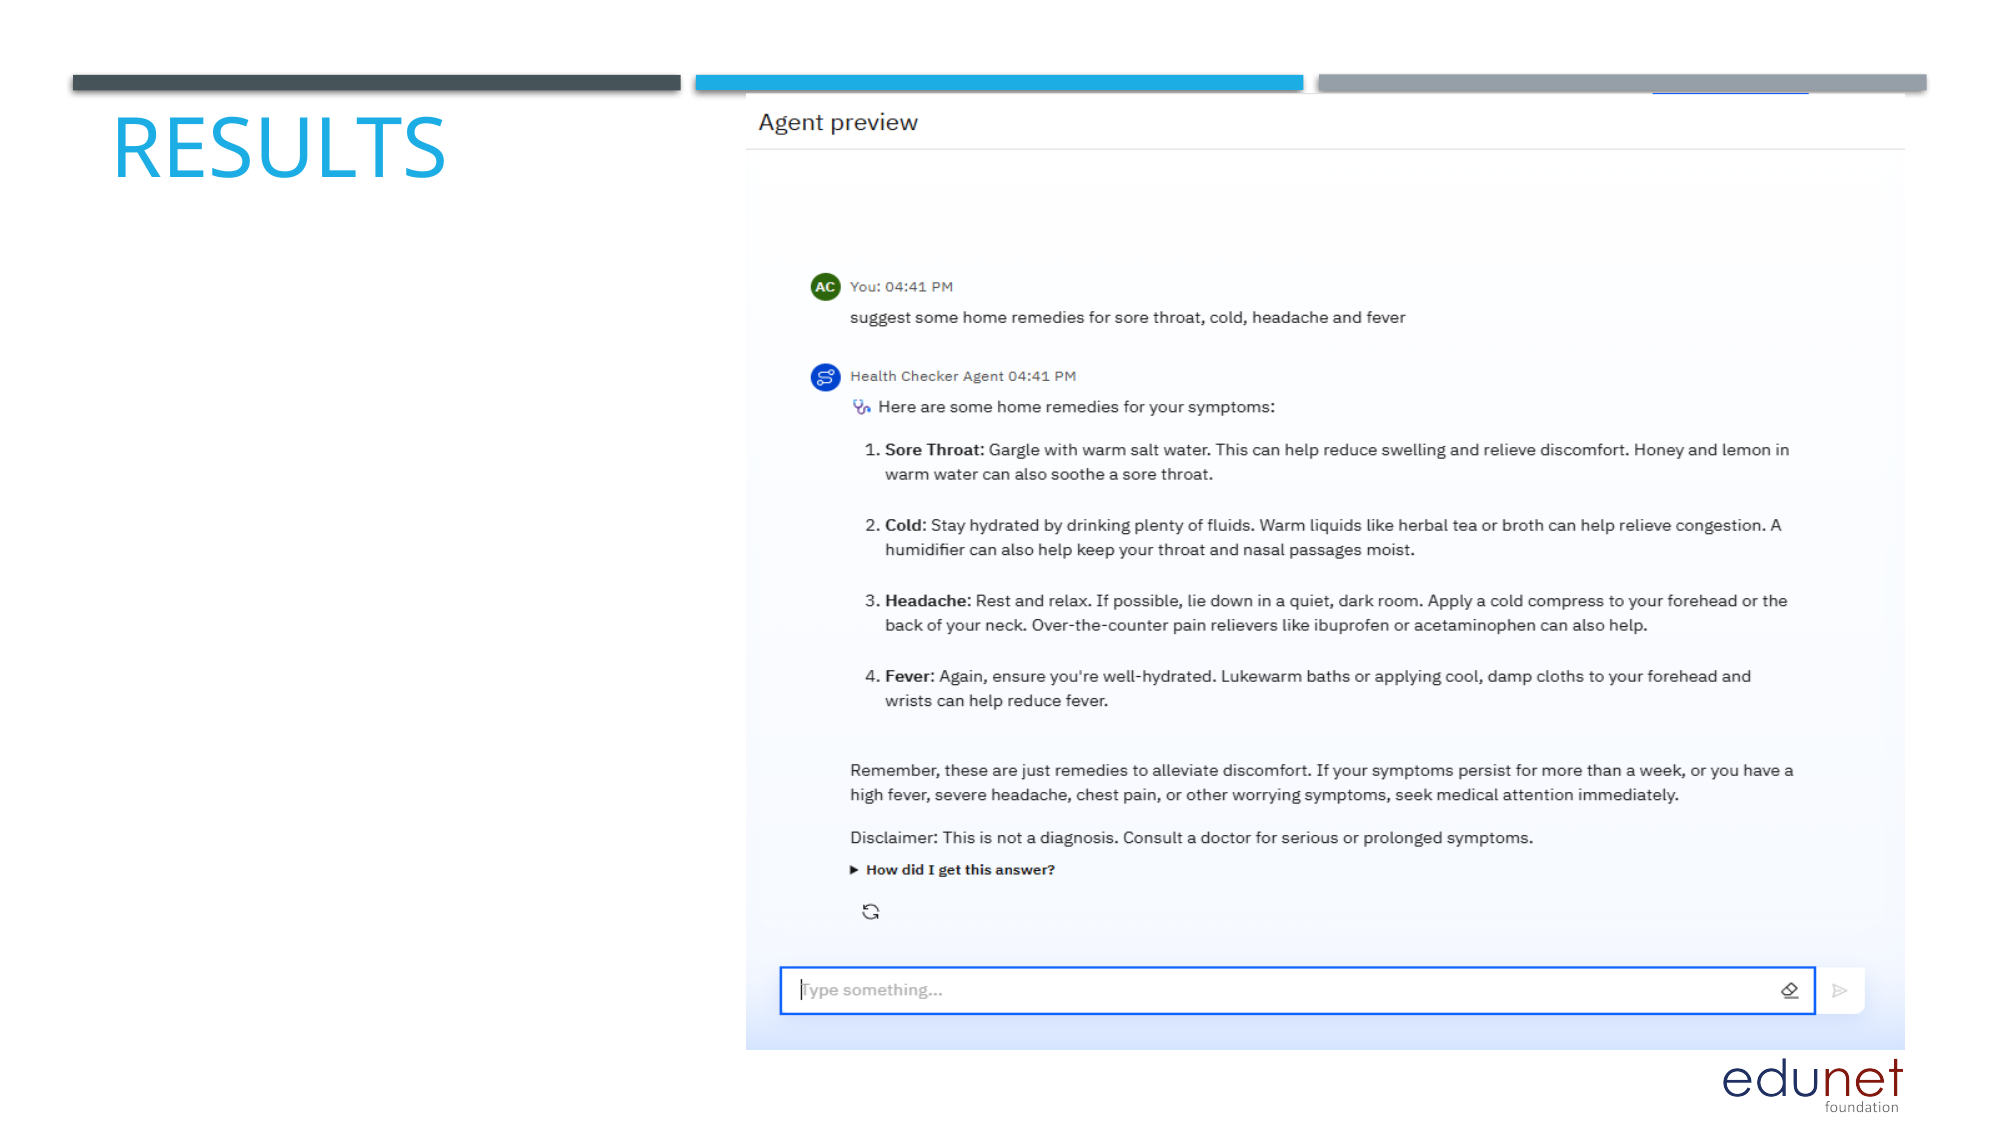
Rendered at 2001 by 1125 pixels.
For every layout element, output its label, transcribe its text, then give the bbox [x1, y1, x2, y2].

title Results [95, 115, 740, 203]
picture [1719, 1056, 1905, 1116]
picture [746, 92, 1906, 1051]
